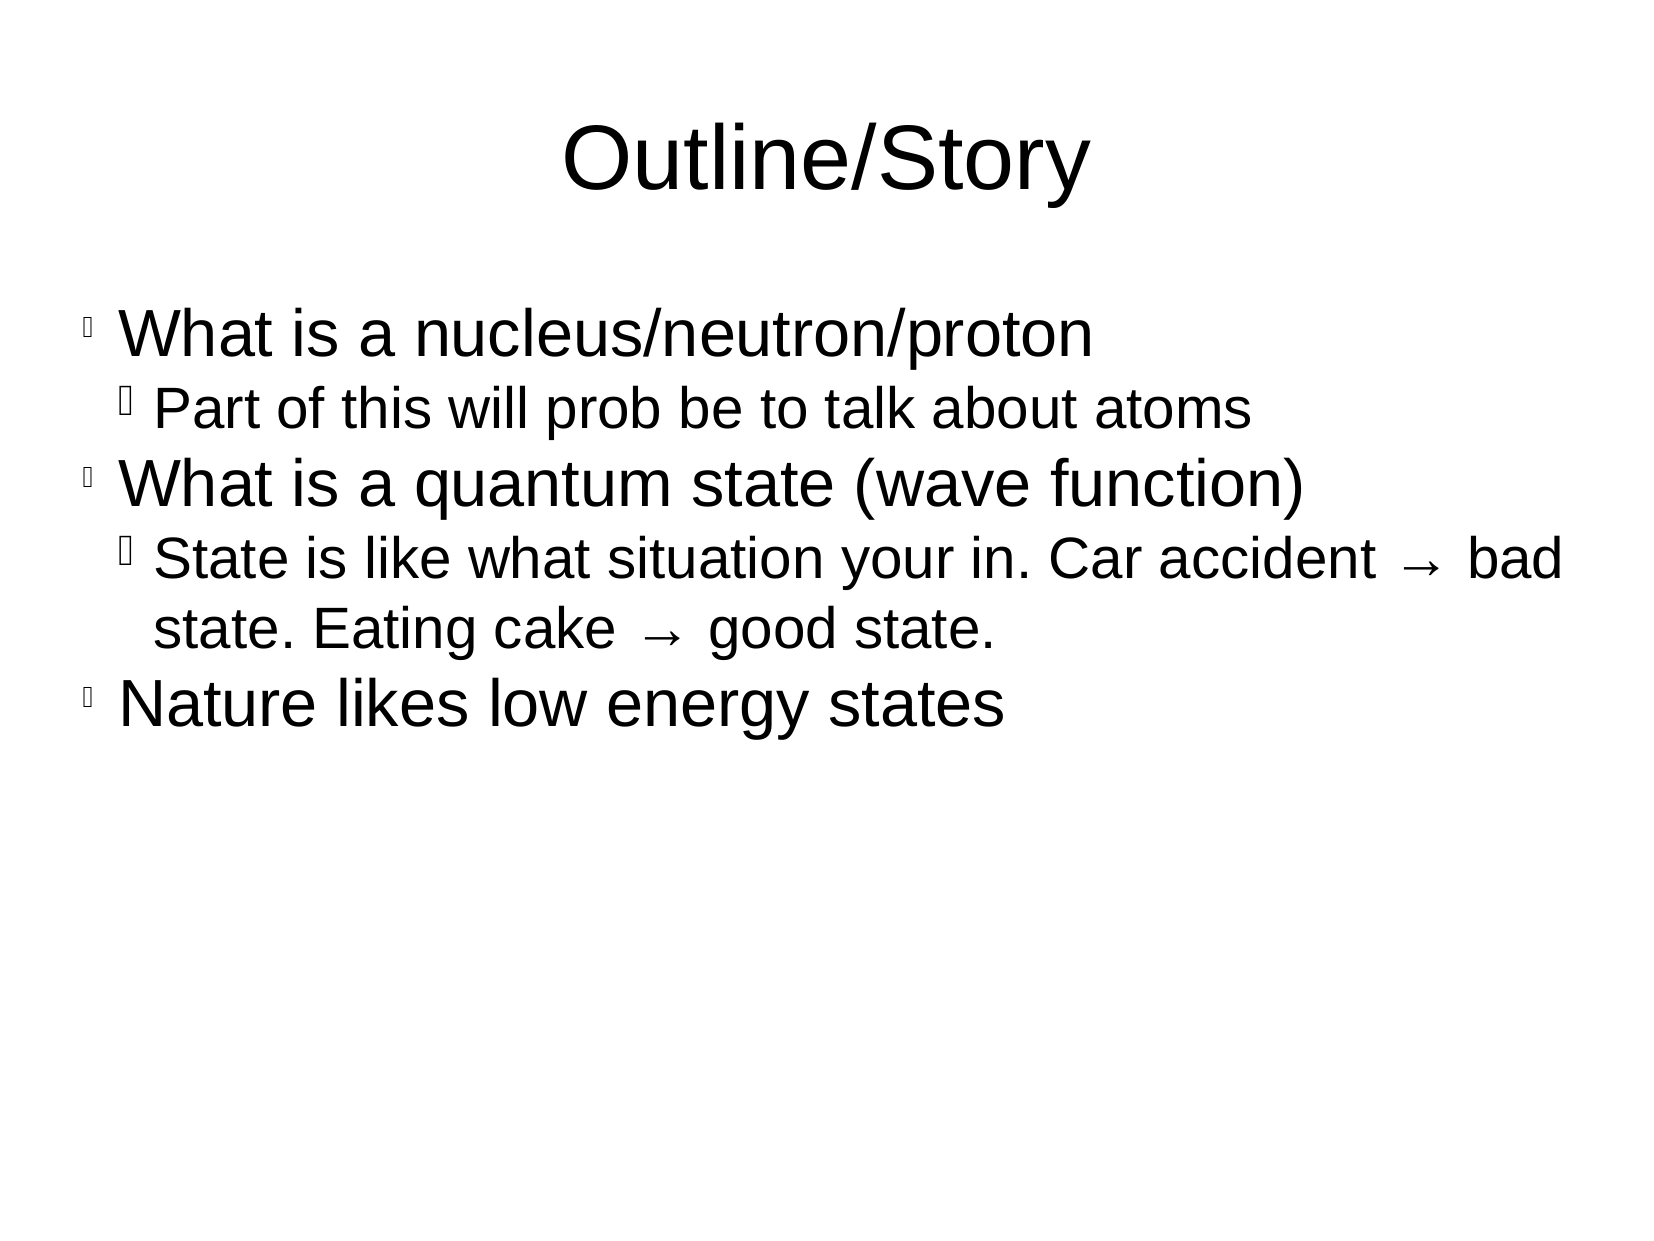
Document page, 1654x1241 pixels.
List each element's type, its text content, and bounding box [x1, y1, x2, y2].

text_box What is a nucleus/neutron/proton Part of this will prob be to talk about atoms What is a quantum state (wave function) State is like what situation your in. Car accident → bad state. Eating cake → good state. Nature likes low energy states [82, 290, 1571, 1010]
text_box Outline/Story [82, 49, 1571, 257]
